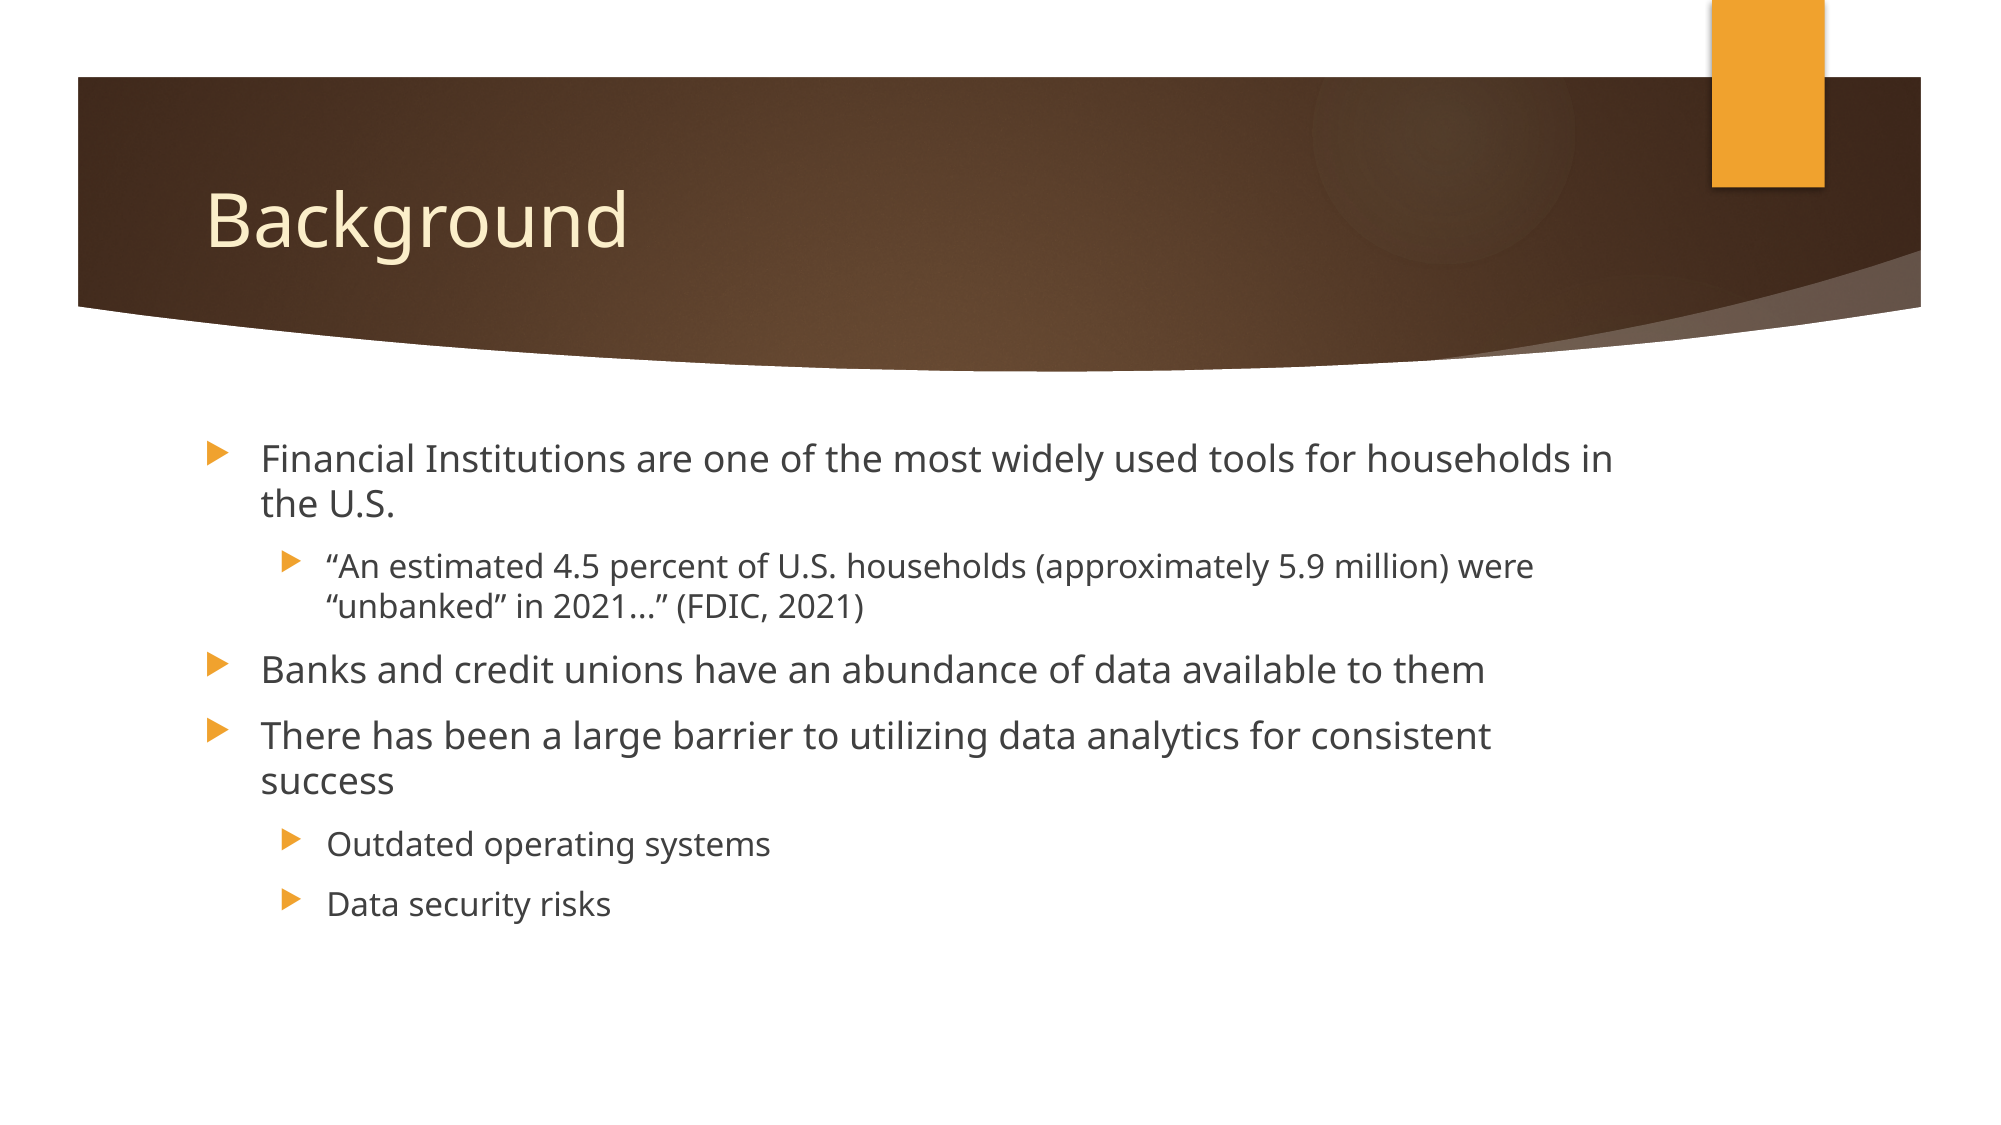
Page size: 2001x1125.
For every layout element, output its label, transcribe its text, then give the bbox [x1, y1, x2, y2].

list Financial Institutions are one of the most widely used tools for households in the U.S. “An estimated 4.5 percent of U.S. households (approximately 5.9 million) were “unbanked” in 2021...” (FDIC, 2021) Banks and credit unions have an abundance of data available to them There has been a large barrier to utilizing data analytics for consistent success Outdated operating systems Data security risks [189, 427, 1638, 988]
title Background [189, 159, 1627, 276]
